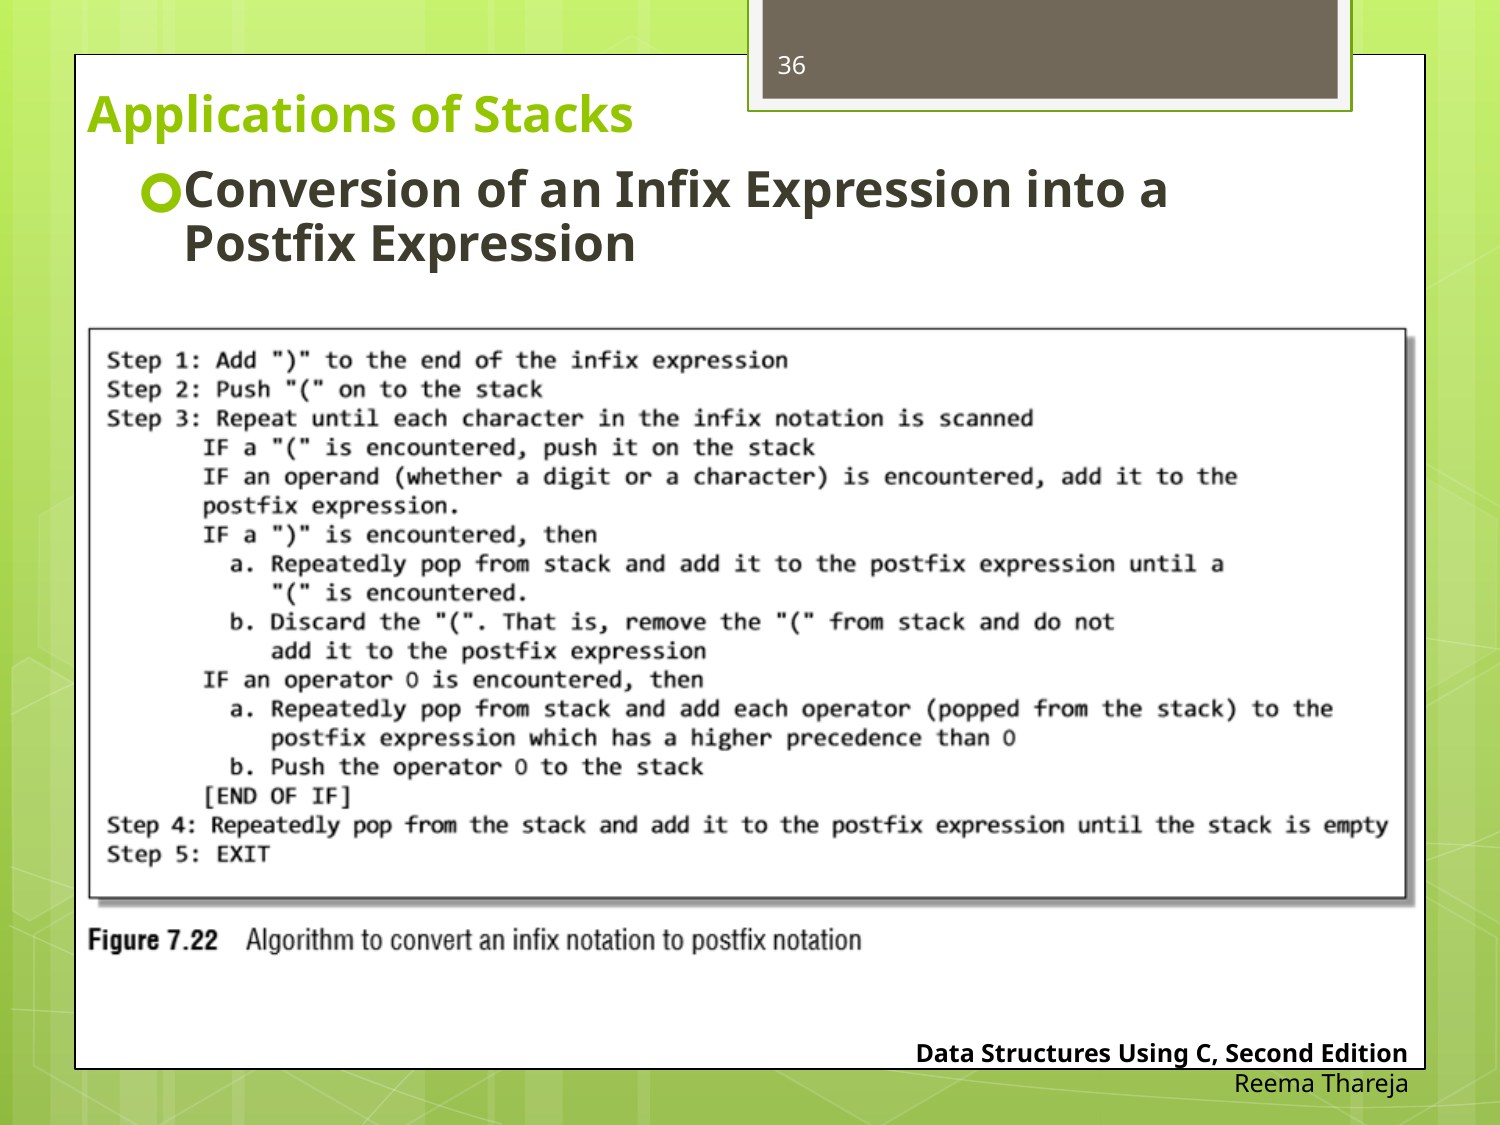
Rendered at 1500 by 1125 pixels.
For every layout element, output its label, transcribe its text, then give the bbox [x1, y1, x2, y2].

picture [77, 319, 1423, 964]
title Applications of Stacks [72, 37, 1225, 150]
list Conversion of an Infix Expression into a Postfix Expression [112, 156, 1363, 288]
slide_number 36 [762, 36, 982, 97]
footer Data Structures Using C, Second Edition Reema Thareja [849, 1037, 1425, 1098]
